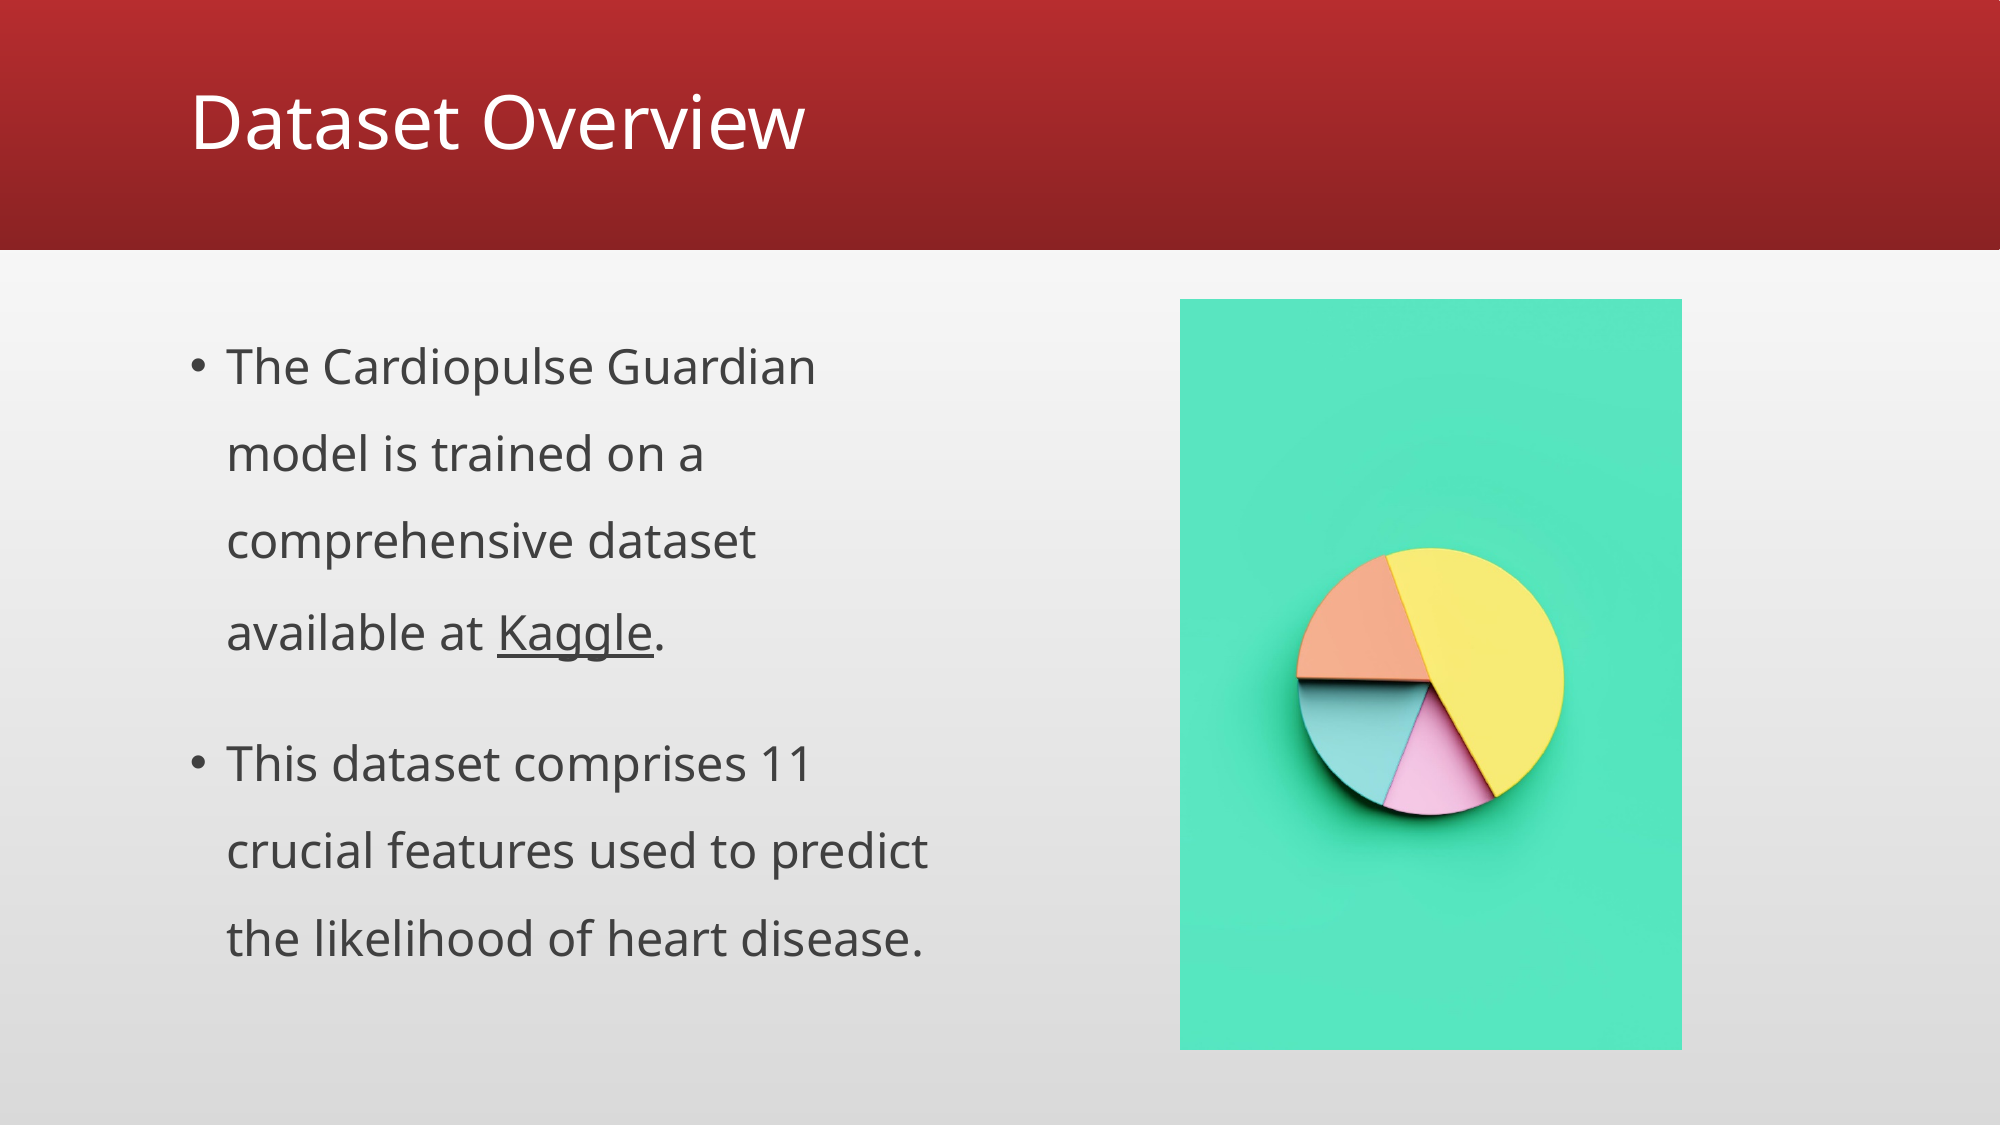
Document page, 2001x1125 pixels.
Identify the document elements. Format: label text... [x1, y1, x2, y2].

title Dataset Overview [174, 16, 1825, 234]
list The Cardiopulse Guardian model is trained on a comprehensive dataset available at Kaggle. This dataset comprises 11 crucial features used to predict the likelihood of heart disease. [174, 299, 963, 1050]
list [1180, 299, 1682, 1050]
